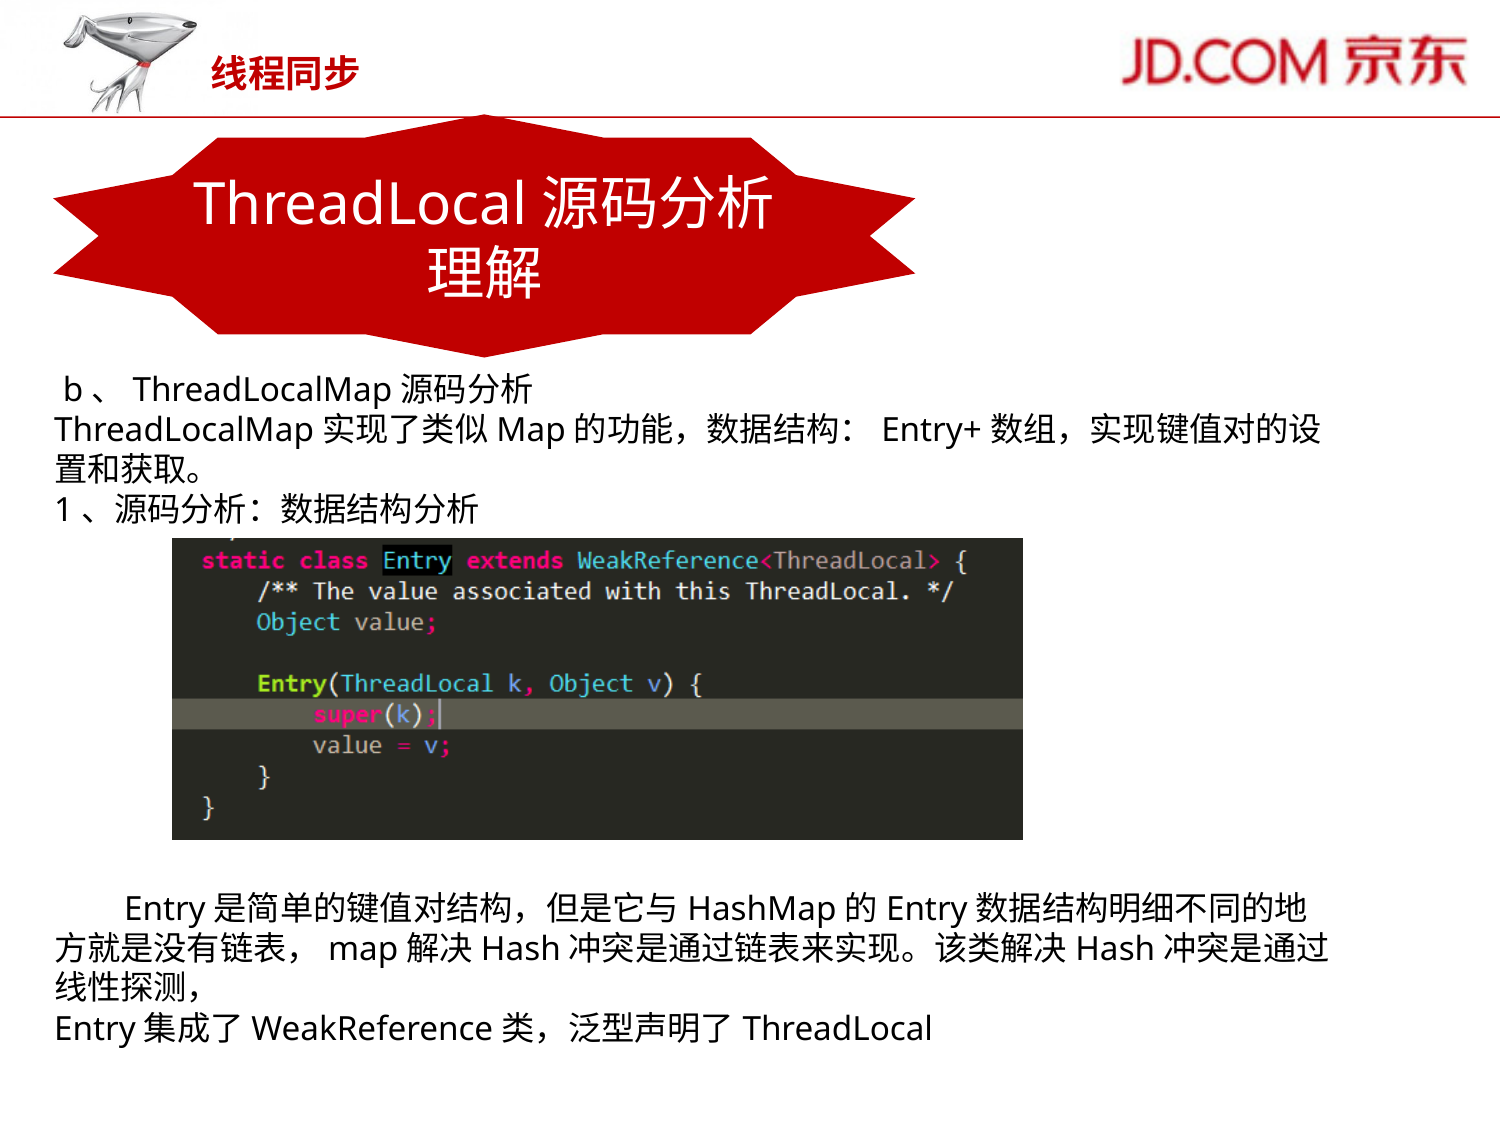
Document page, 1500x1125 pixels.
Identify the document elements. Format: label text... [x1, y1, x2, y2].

text_box 线程同步 [261, 42, 376, 103]
picture [1106, 30, 1500, 94]
text_box b、ThreadLocalMap源码分析 ThreadLocalMap实现了类似Map的功能，数据结构：Entry+数组，实现键值对的设置和获取。 1、源码分析：数据结构分析 Entry是简单的键值对结构，但是它与HashMap的Entry数据结构明细不同的地方就是没有链表，map解决Hash冲突是通过链表来实现。该类解决Hash冲突是通过线性探测， Entry集成了WeakReference类，泛型声明了ThreadLocal [39, 360, 1351, 1054]
text_box ThreadLocal源码分析理解 [51, 112, 918, 360]
picture [171, 538, 1023, 841]
picture [0, 0, 258, 115]
